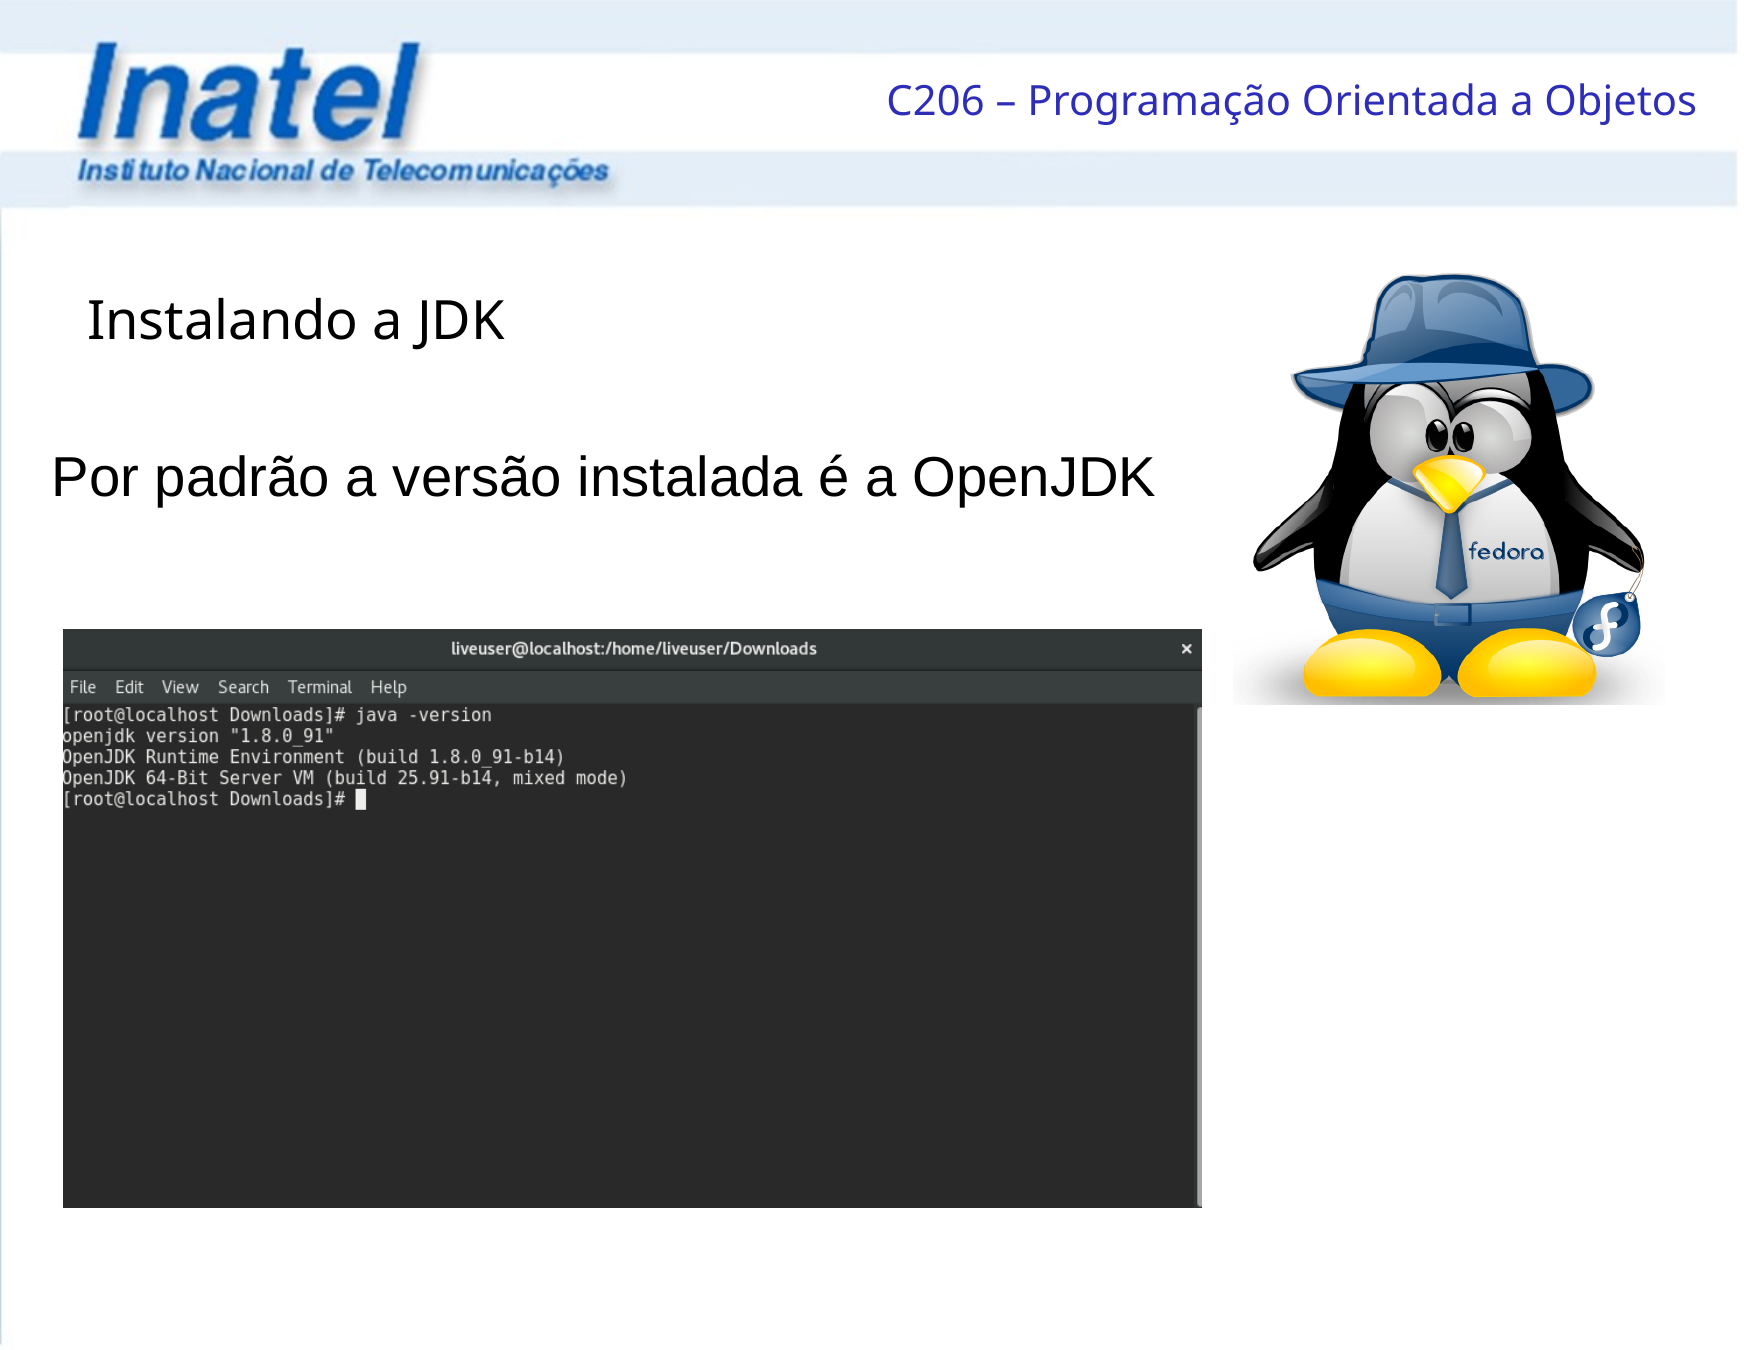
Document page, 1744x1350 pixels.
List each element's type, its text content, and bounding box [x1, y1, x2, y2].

picture [0, 0, 1744, 1350]
text_box Por padrão a versão instalada é a OpenJDK [51, 442, 1227, 506]
text_box Instalando a JDK [87, 230, 1657, 405]
